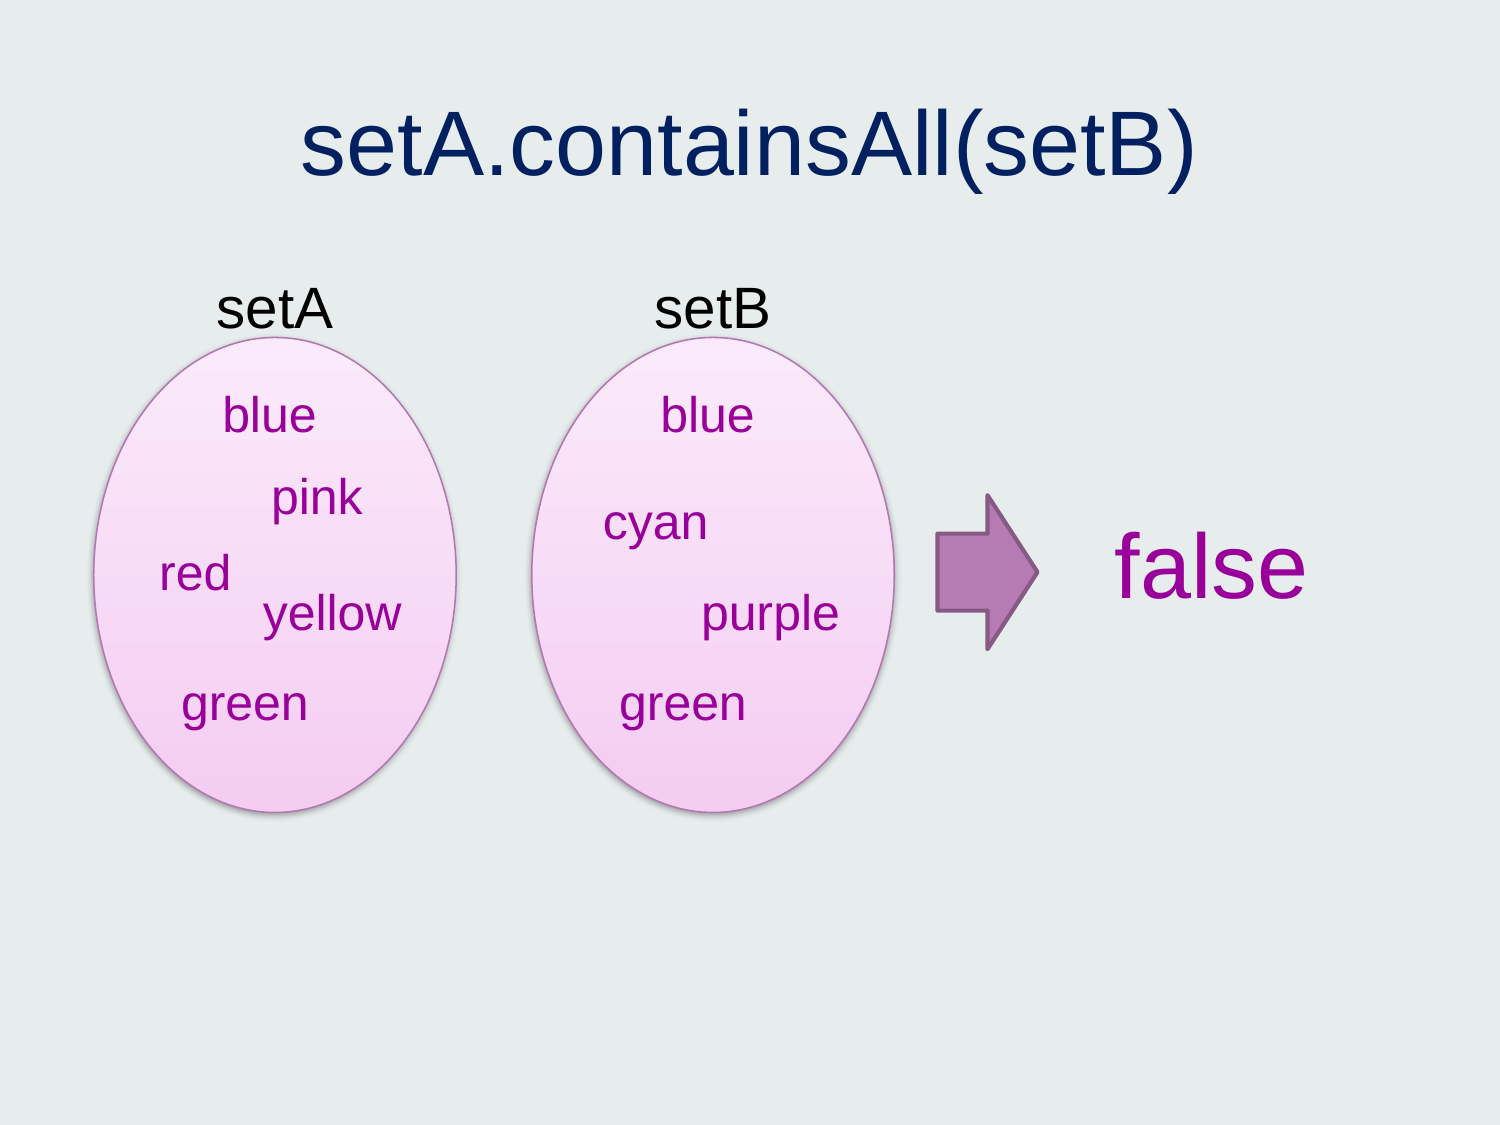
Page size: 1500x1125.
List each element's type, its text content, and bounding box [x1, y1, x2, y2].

text_box false [1100, 499, 1350, 625]
text_box [935, 493, 1040, 652]
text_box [93, 262, 457, 813]
title setA.containsAll(setB) [75, 45, 1425, 233]
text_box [531, 262, 895, 813]
